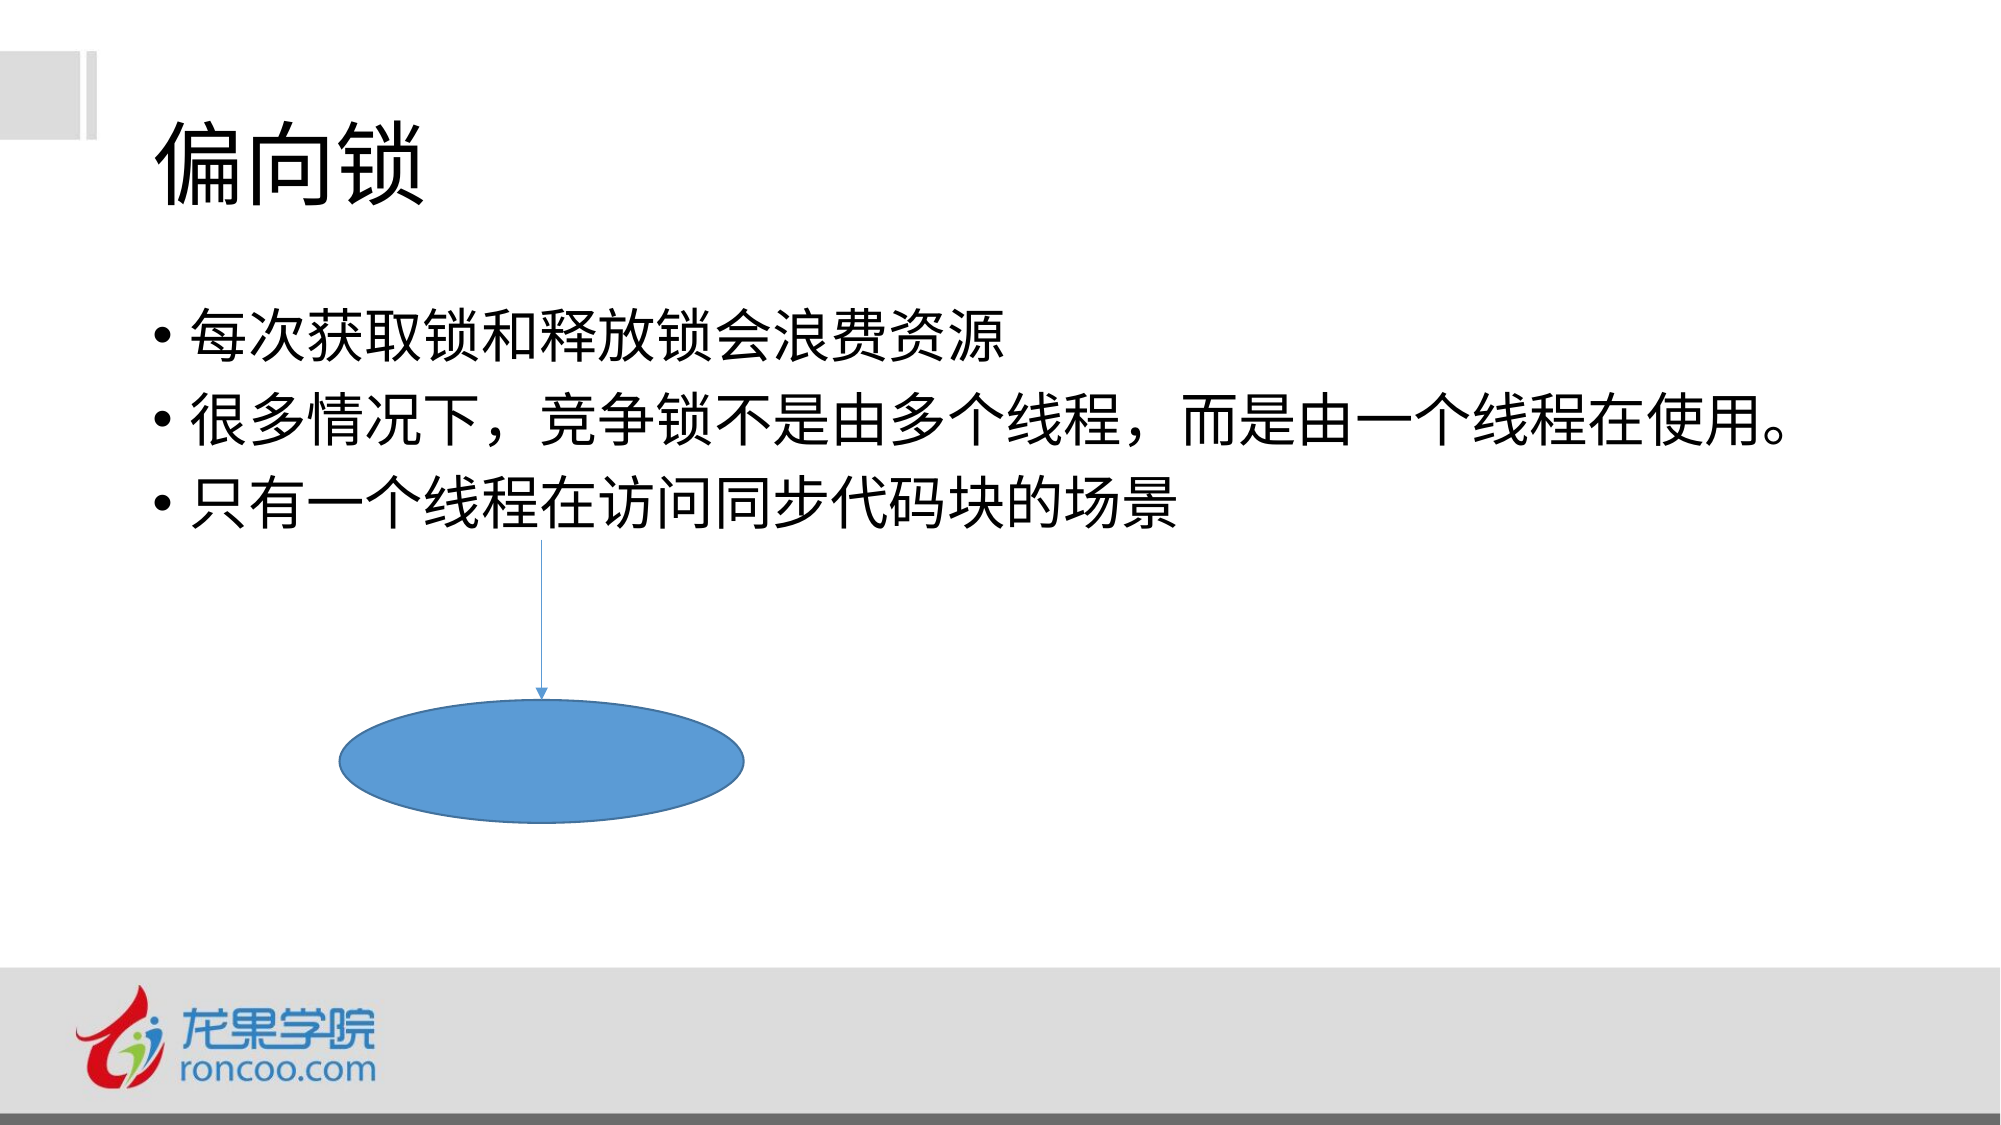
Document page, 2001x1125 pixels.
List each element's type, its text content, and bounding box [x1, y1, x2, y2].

title 偏向锁 [137, 59, 1863, 278]
list 每次获取锁和释放锁会浪费资源 很多情况下，竞争锁不是由多个线程，而是由一个线程在使用。 只有一个线程在访问同步代码块的场景 [137, 299, 1863, 1014]
picture [0, 0, 2001, 1125]
text_box [338, 698, 745, 824]
